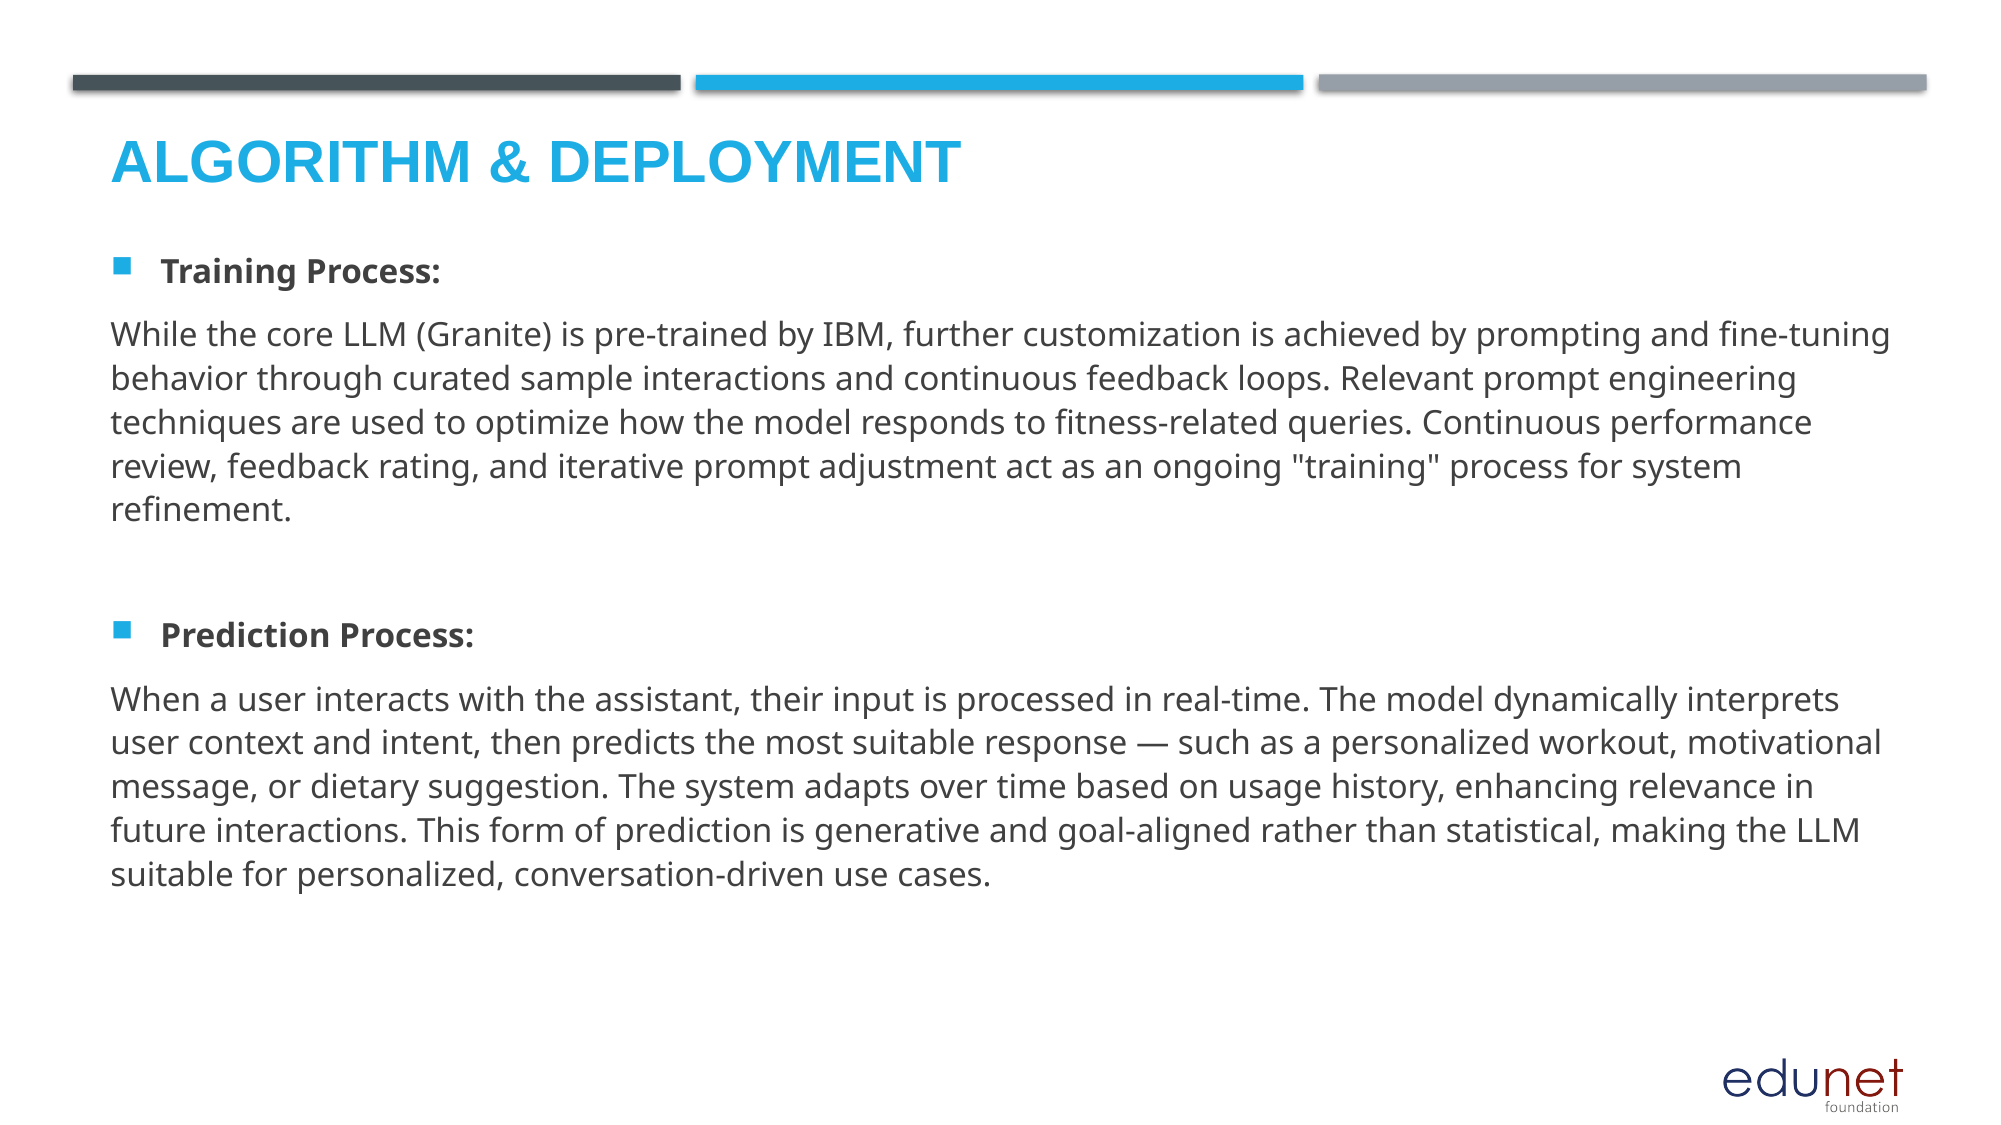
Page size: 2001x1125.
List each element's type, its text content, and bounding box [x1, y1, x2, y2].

picture [1719, 1056, 1905, 1116]
list Training Process: While the core LLM (Granite) is pre-trained by IBM, further customization is achieved by prompting and fine-tuning behavior through curated sample interactions and continuous feedback loops. Relevant prompt engineering techniques are used to optimize how the model responds to fitness-related queries. Continuous performance review, feedback rating, and iterative prompt adjustment act as an ongoing "training" process for system refinement. Prediction Process: When a user interacts with the assistant, their input is processed in real-time. The model dynamically interprets user context and intent, then predicts the most suitable response — such as a personalized workout, motivational message, or dietary suggestion. The system adapts over time based on usage history, enhancing relevance in future interactions. This form of prediction is generative and goal-aligned rather than statistical, making the LLM suitable for personalized, conversation-driven use cases. [95, 213, 1925, 993]
title Algorithm & Deployment [95, 115, 1905, 203]
